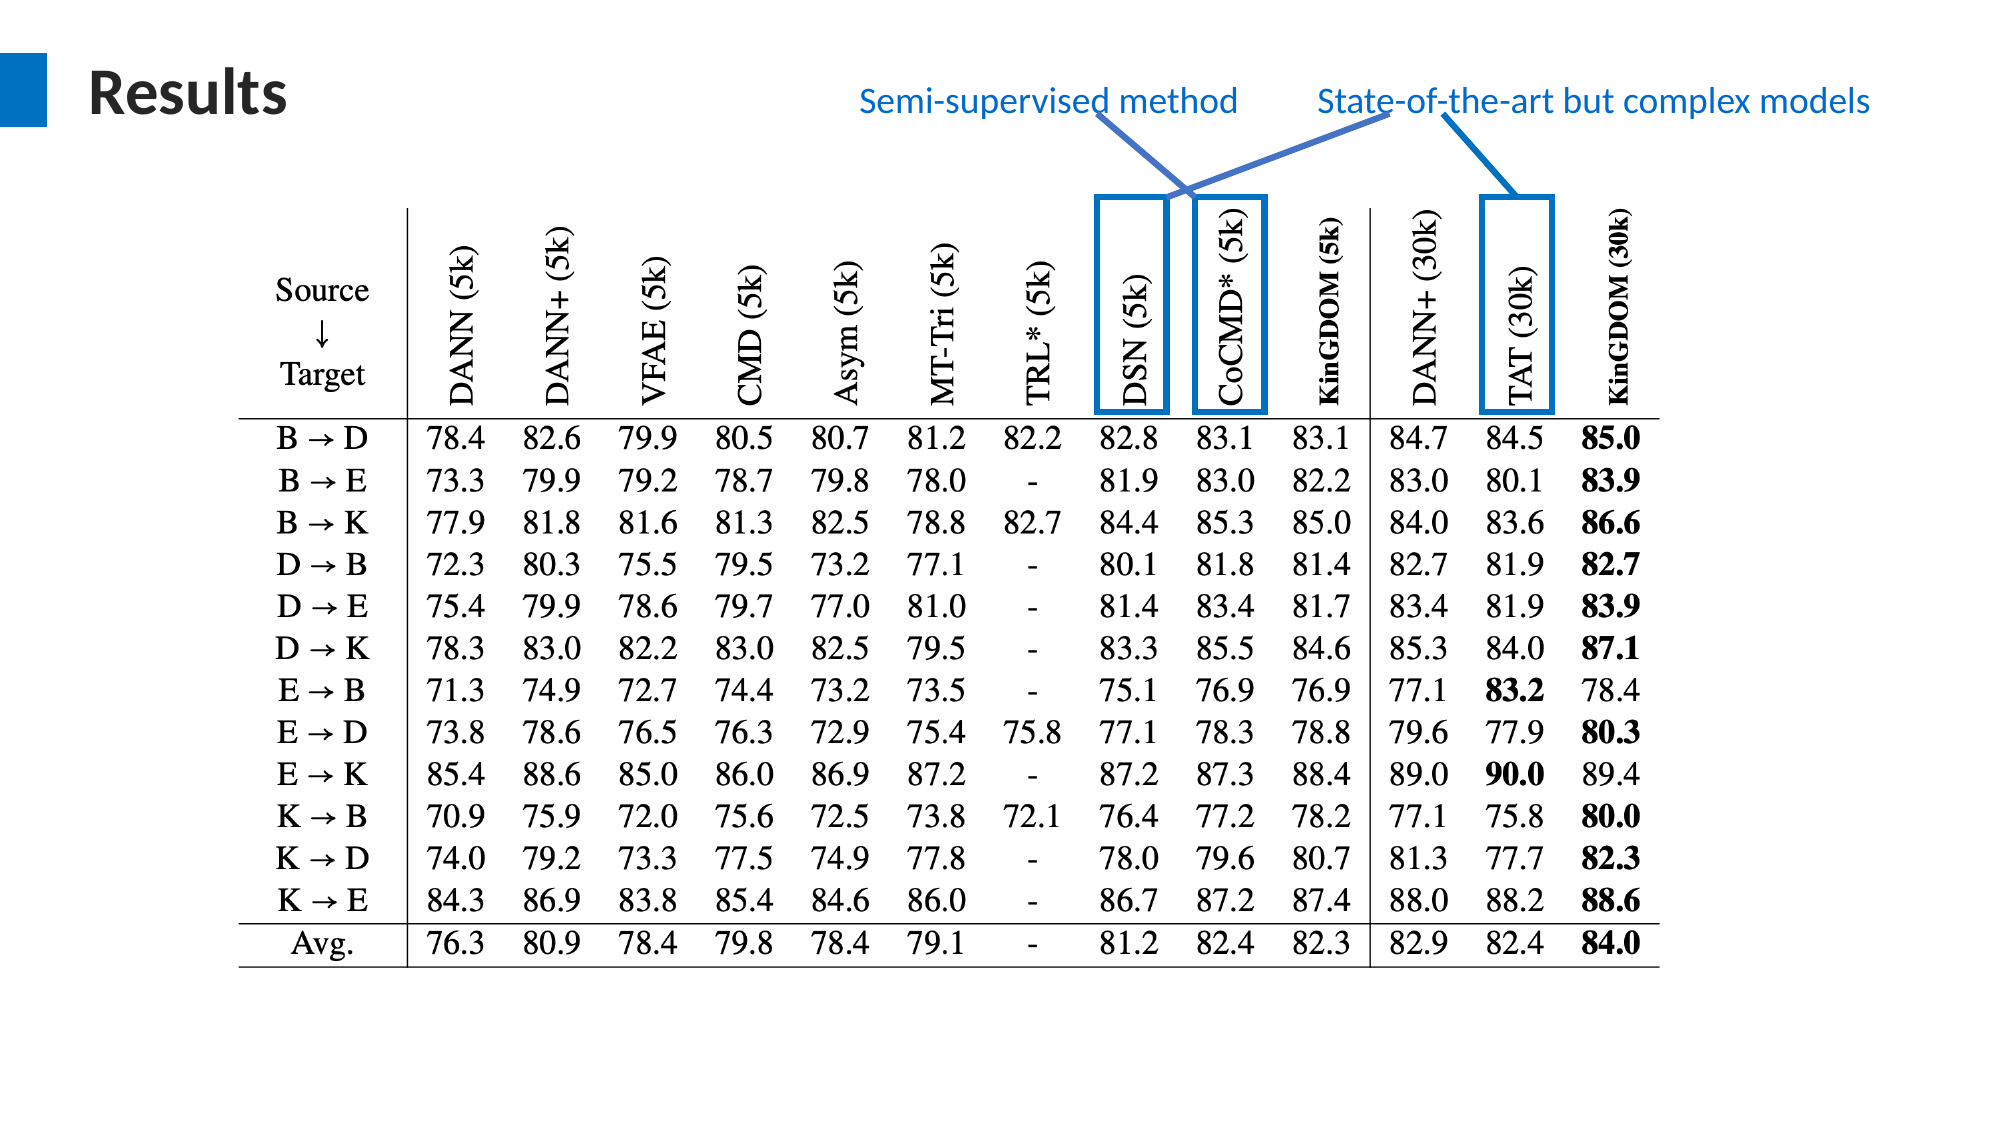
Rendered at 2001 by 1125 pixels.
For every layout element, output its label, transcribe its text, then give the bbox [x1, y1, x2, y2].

picture [191, 136, 1699, 994]
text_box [1442, 113, 1518, 198]
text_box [1097, 113, 1166, 198]
text_box Semi-supervised method [844, 68, 1302, 129]
text_box Results [74, 40, 340, 136]
text_box [0, 53, 47, 127]
text_box State-of-the-art but complex models [1302, 68, 1944, 129]
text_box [1166, 113, 1390, 198]
